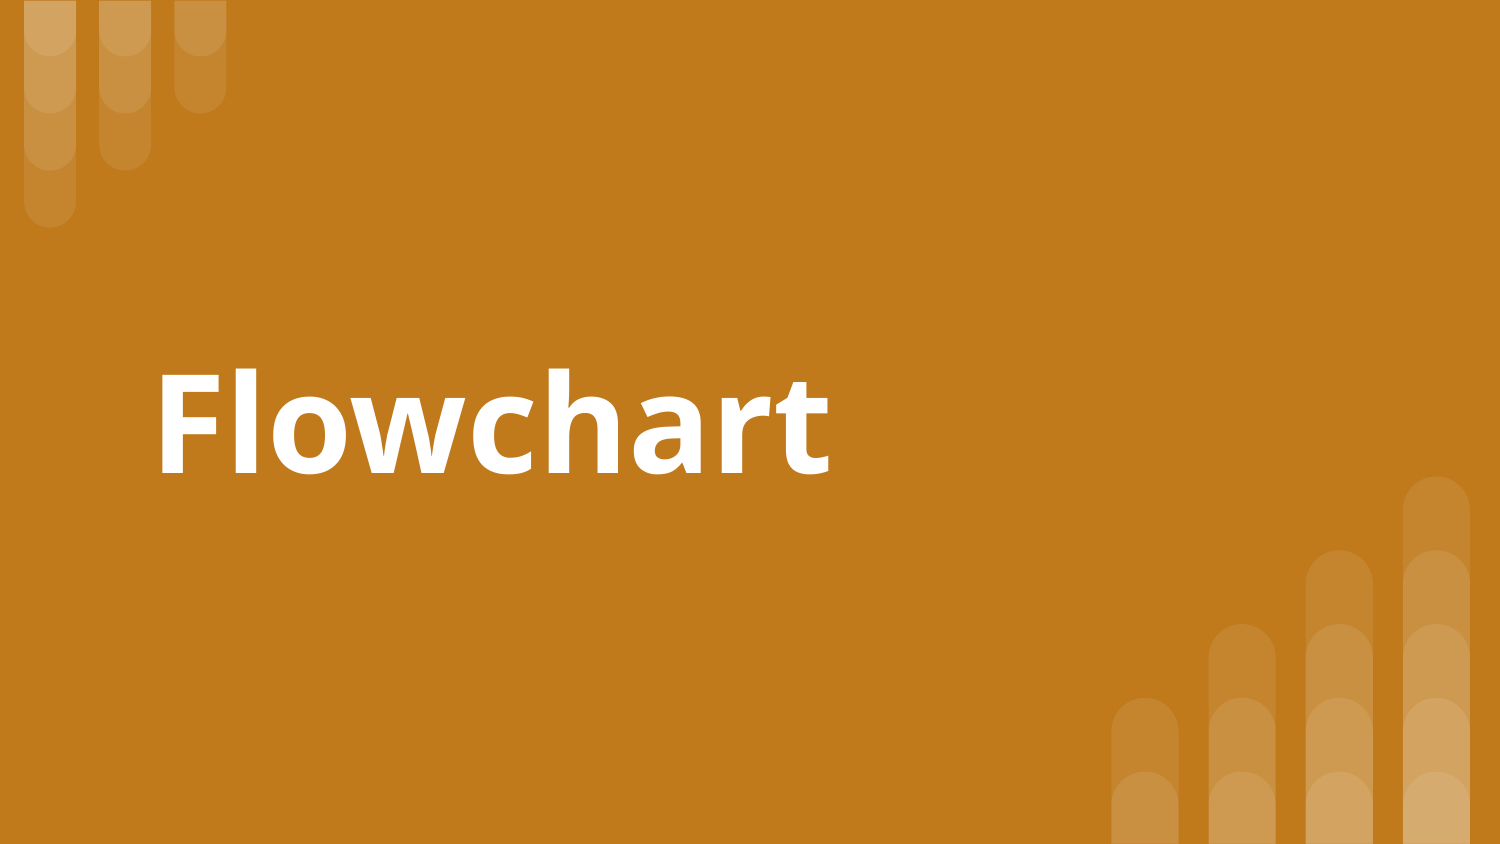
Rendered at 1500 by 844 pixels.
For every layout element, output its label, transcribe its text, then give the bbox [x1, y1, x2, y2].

title Flowchart [135, 264, 1097, 572]
